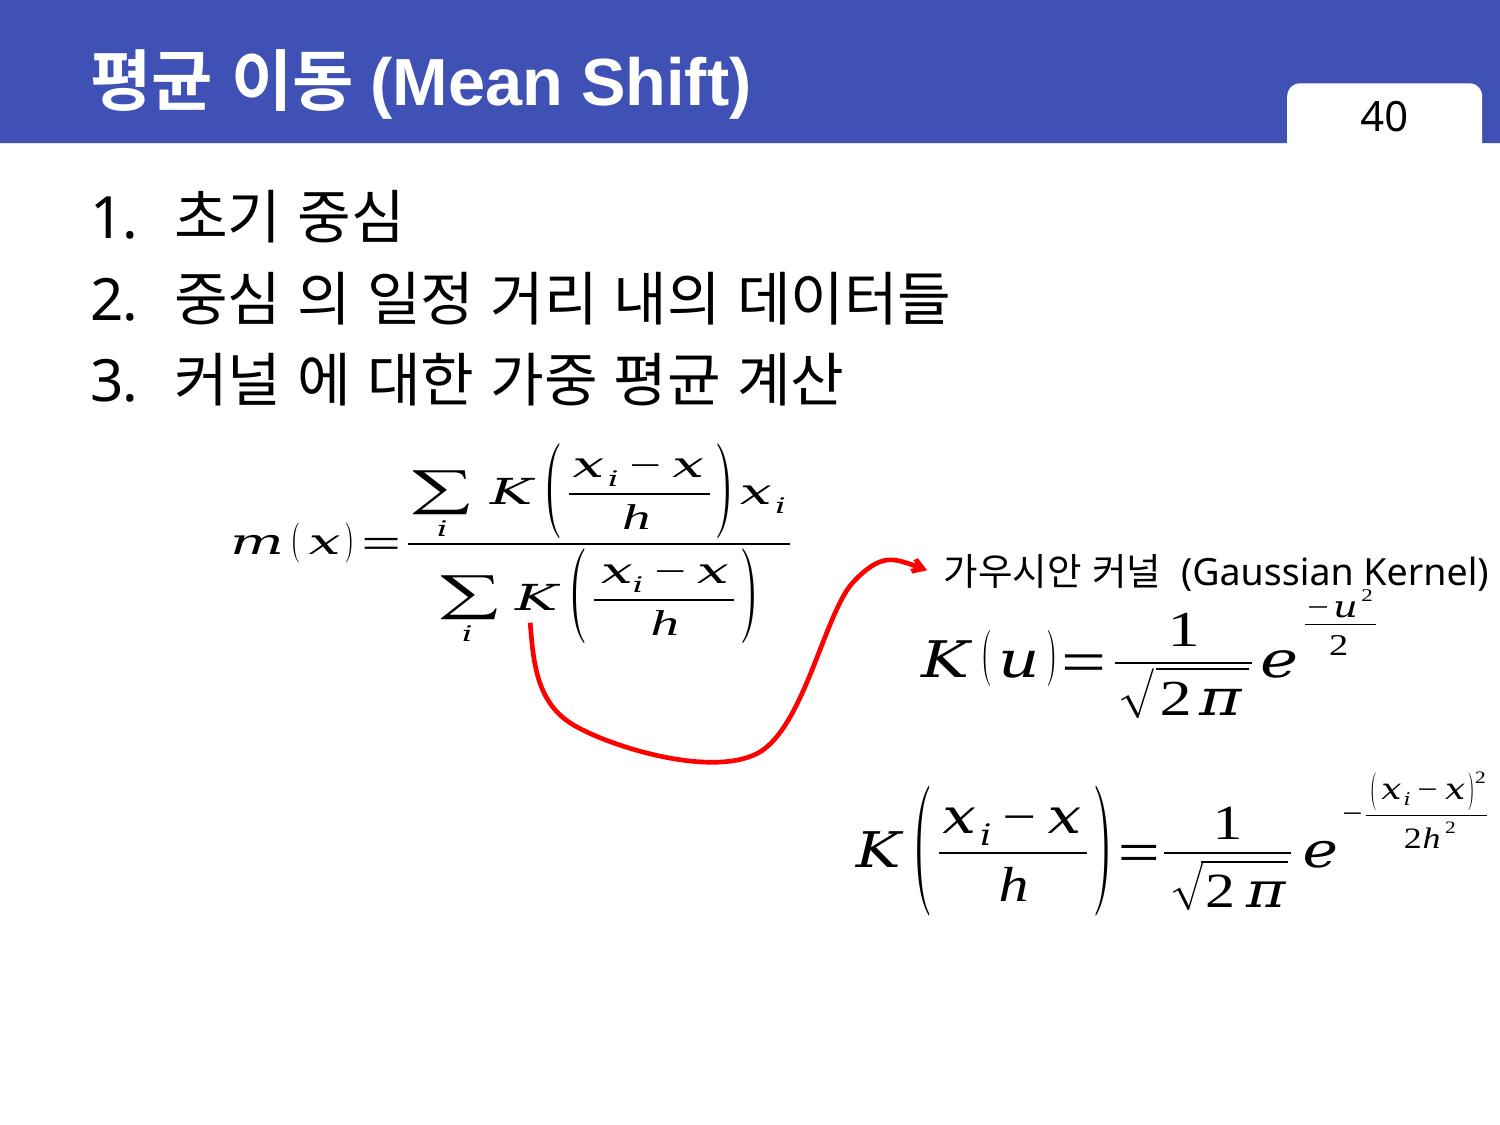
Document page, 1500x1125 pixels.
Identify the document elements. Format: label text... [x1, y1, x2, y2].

text_box [528, 557, 928, 765]
slide_number 40 [1286, 81, 1483, 161]
title 평균 이동(Mean Shift) [74, 16, 1426, 141]
text_box 가우시안 커널 (Gaussian Kernel) [929, 540, 1500, 601]
